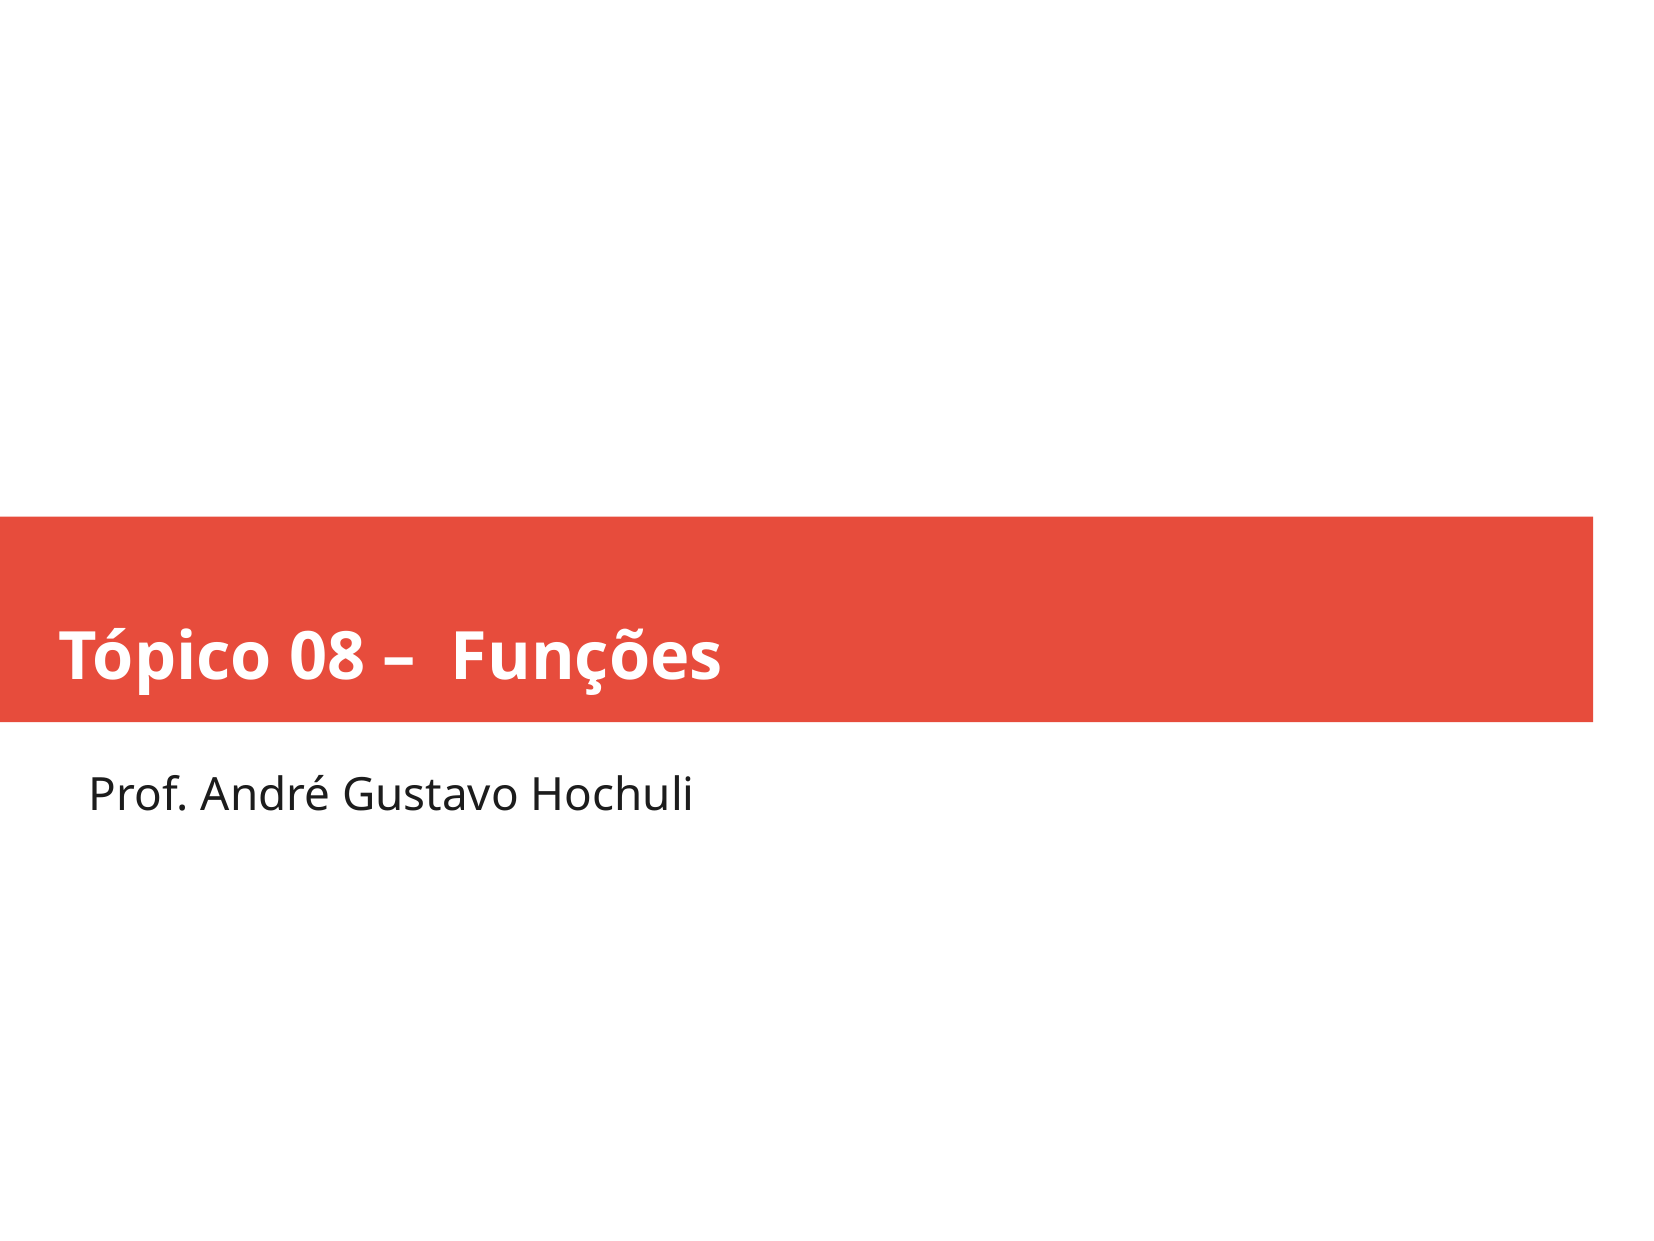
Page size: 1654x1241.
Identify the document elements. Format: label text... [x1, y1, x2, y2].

text_box Tópico 08 – Funções [58, 546, 1594, 693]
text_box Prof. André Gustavo Hochuli [88, 764, 1594, 1177]
